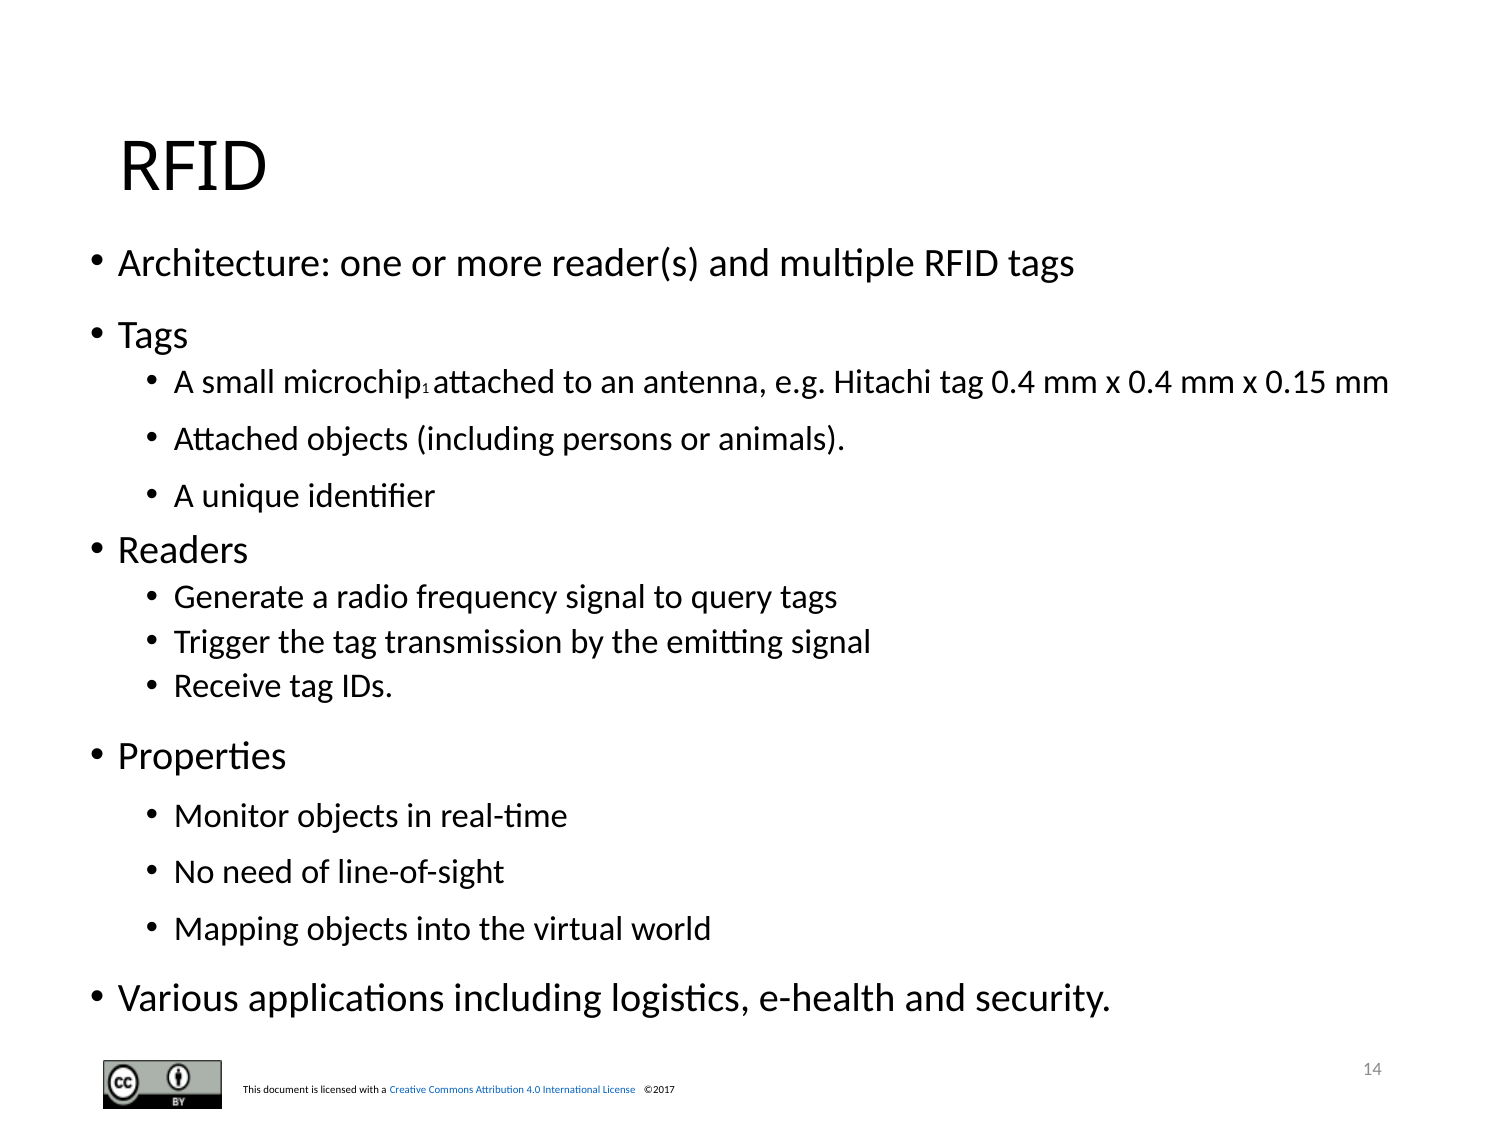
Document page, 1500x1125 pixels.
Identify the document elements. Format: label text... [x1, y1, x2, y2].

title RFID [103, 59, 1397, 218]
list Architecture: one or more reader(s) and multiple RFID tags Tags A small microchip1 attached to an antenna, e.g. Hitachi tag 0.4 mm x 0.4 mm x 0.15 mm Attached objects (including persons or animals). A unique identifier Readers Generate a radio frequency signal to query tags Trigger the tag transmission by the emitting signal Receive tag IDs. Properties Monitor objects in real-time No need of line-of-sight Mapping objects into the virtual world Various applications including logistics, e-health and security. [75, 218, 1407, 1046]
picture [103, 1060, 222, 1109]
slide_number 14 [1315, 1038, 1397, 1099]
